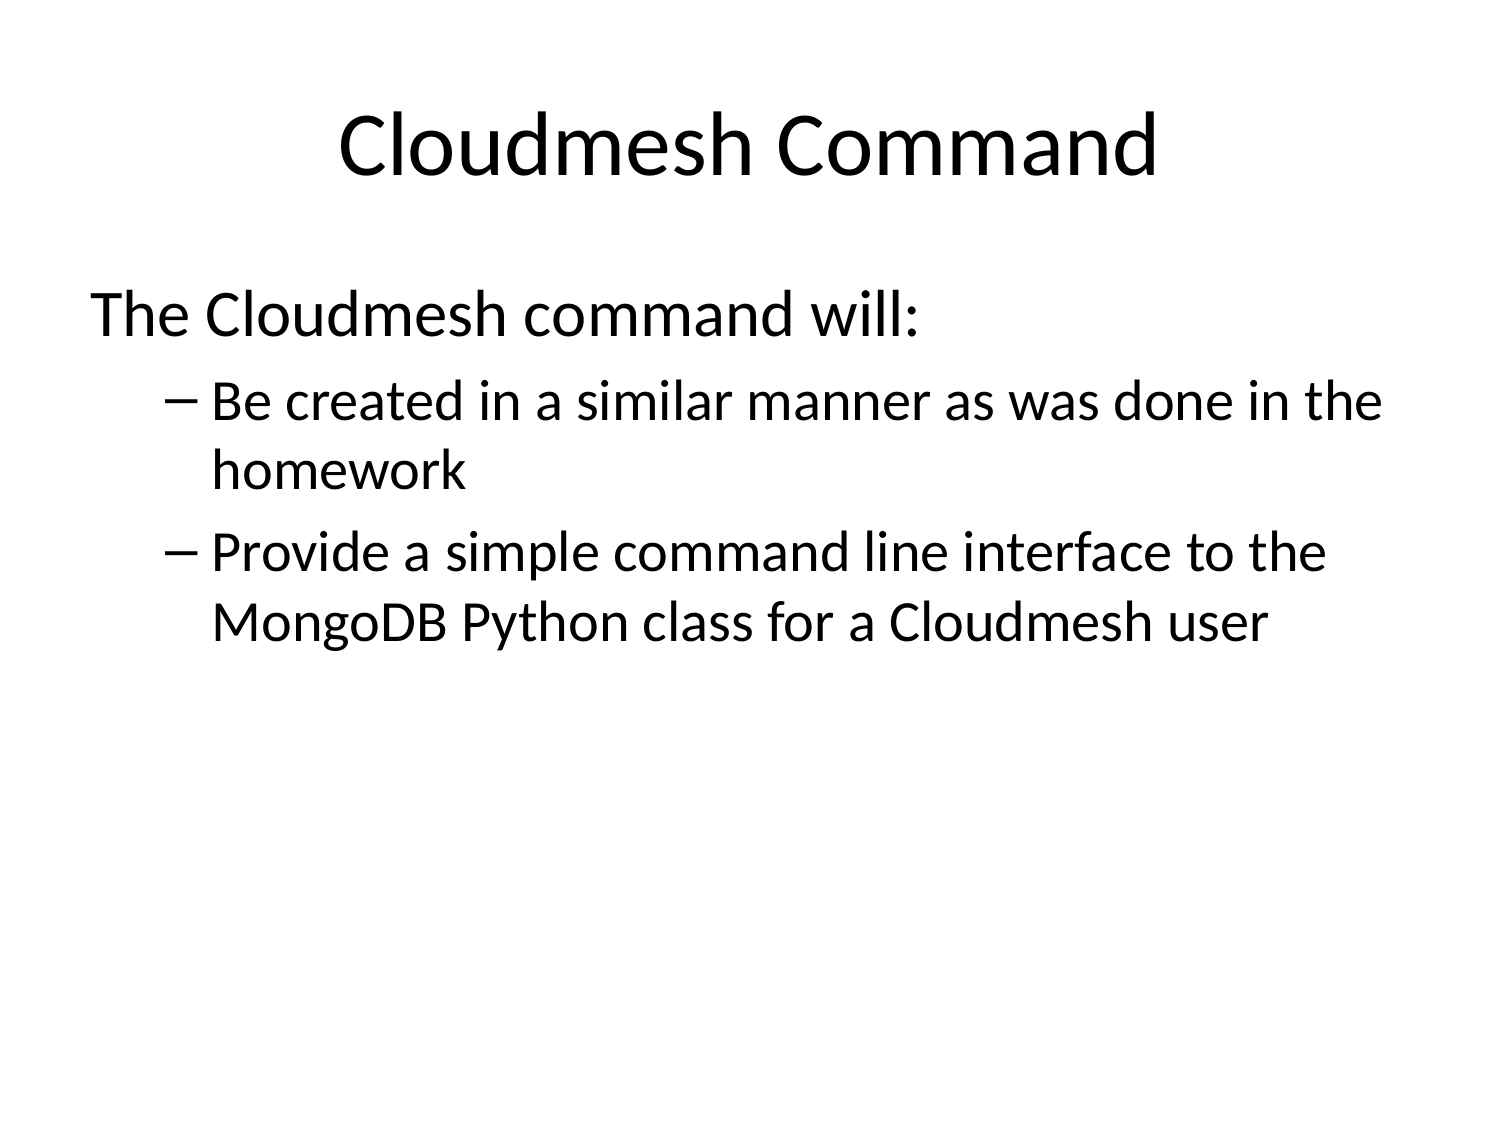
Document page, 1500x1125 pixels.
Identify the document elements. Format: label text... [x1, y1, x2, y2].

list The Cloudmesh command will: Be created in a similar manner as was done in the homework Provide a simple command line interface to the MongoDB Python class for a Cloudmesh user [75, 262, 1425, 1005]
title Cloudmesh Command [75, 45, 1425, 233]
